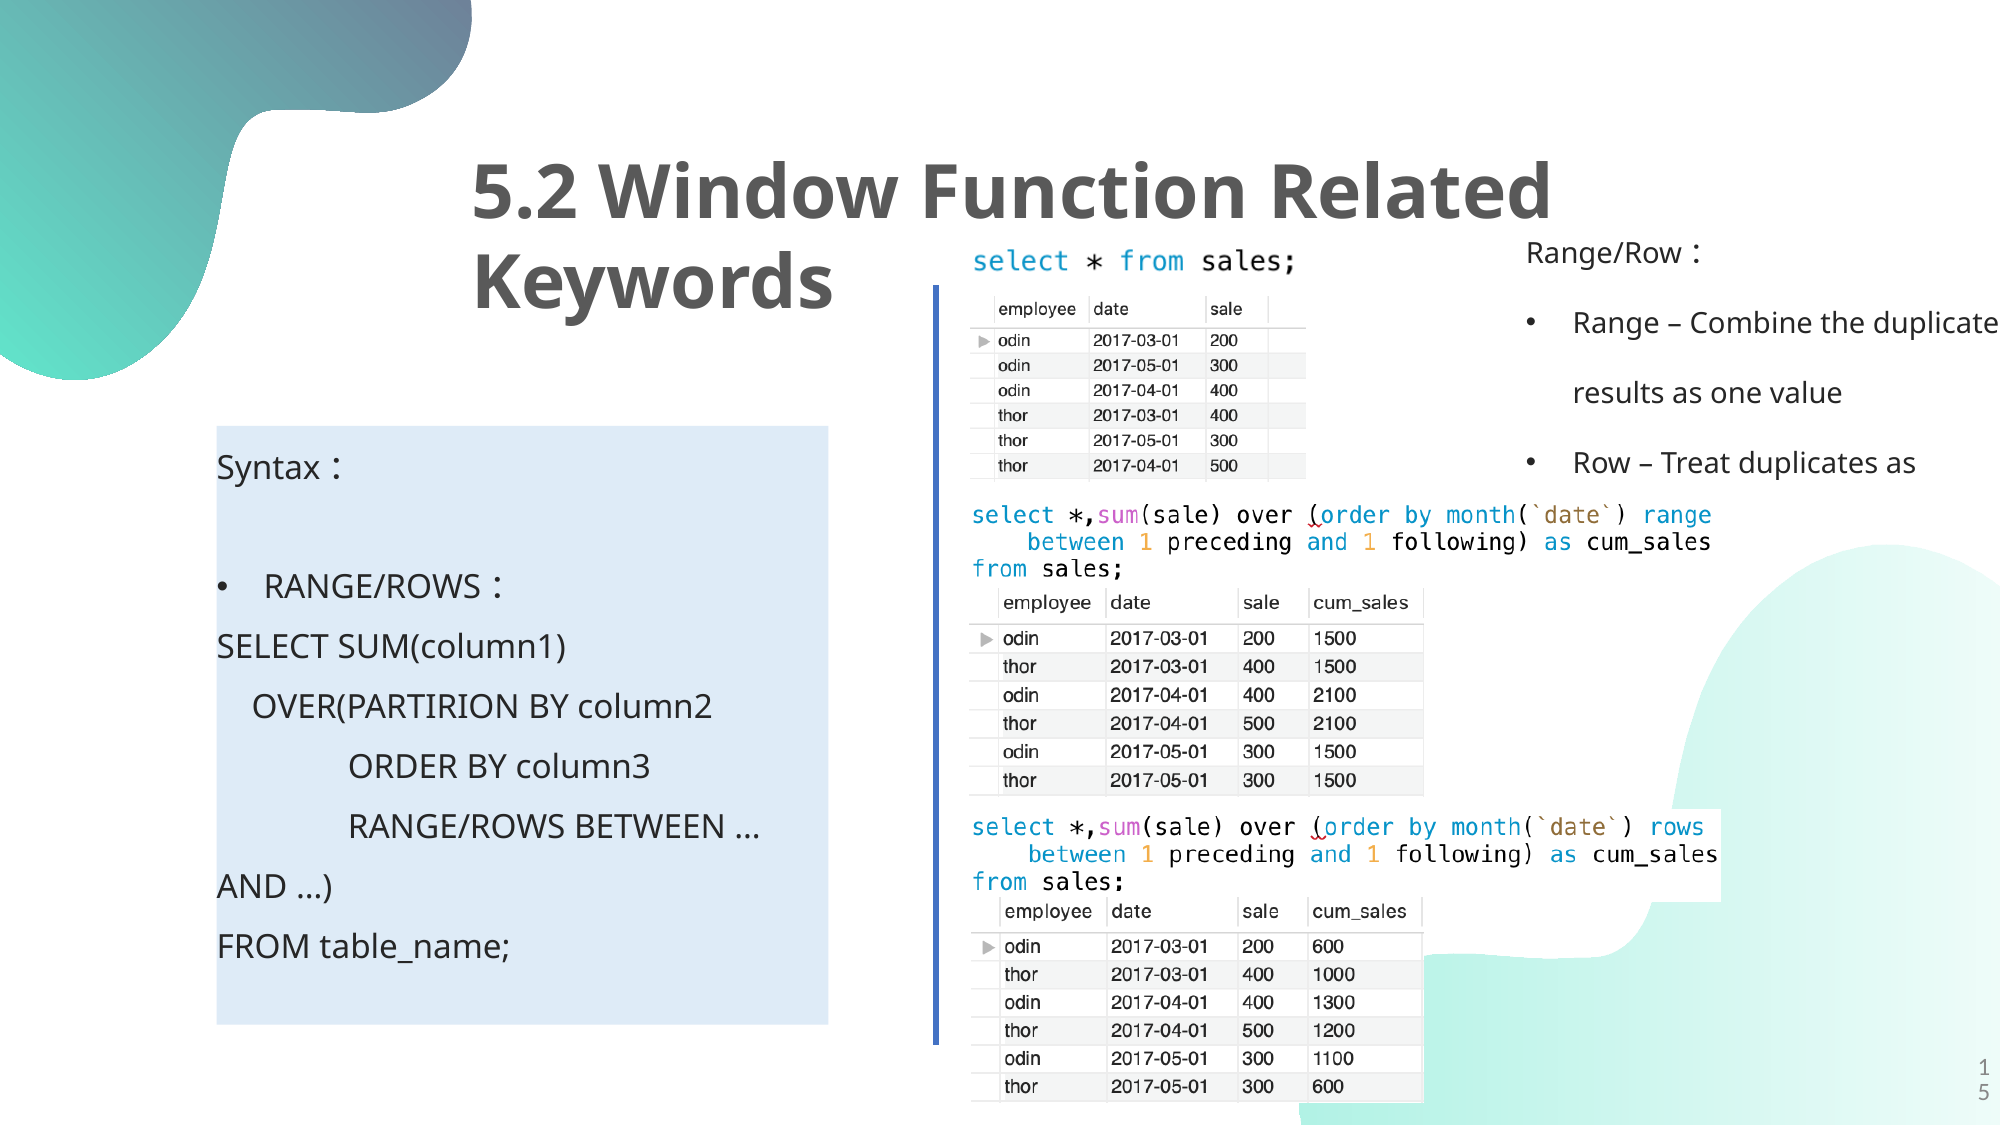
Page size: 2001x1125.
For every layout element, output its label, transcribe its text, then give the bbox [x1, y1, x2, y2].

slide_number 15 [1969, 1044, 2000, 1087]
picture [969, 809, 1722, 1104]
picture [969, 498, 1722, 797]
text_box 5.2 Window Function Related Keywords [471, 144, 1896, 324]
picture [969, 242, 1306, 284]
picture [969, 291, 1306, 482]
text_box [1299, 549, 2000, 1125]
text_box [0, 0, 472, 380]
text_box Range/Row： Range – Combine the duplicate results as one value Row – Treat duplicates as individual [1525, 199, 2000, 549]
text_box Syntax： RANGE/ROWS： SELECT SUM(column1) OVER(PARTIRION BY column2 ORDER BY column3 RANGE/ROWS BETWEEN … AND …) FROM table_name; [216, 425, 829, 1025]
